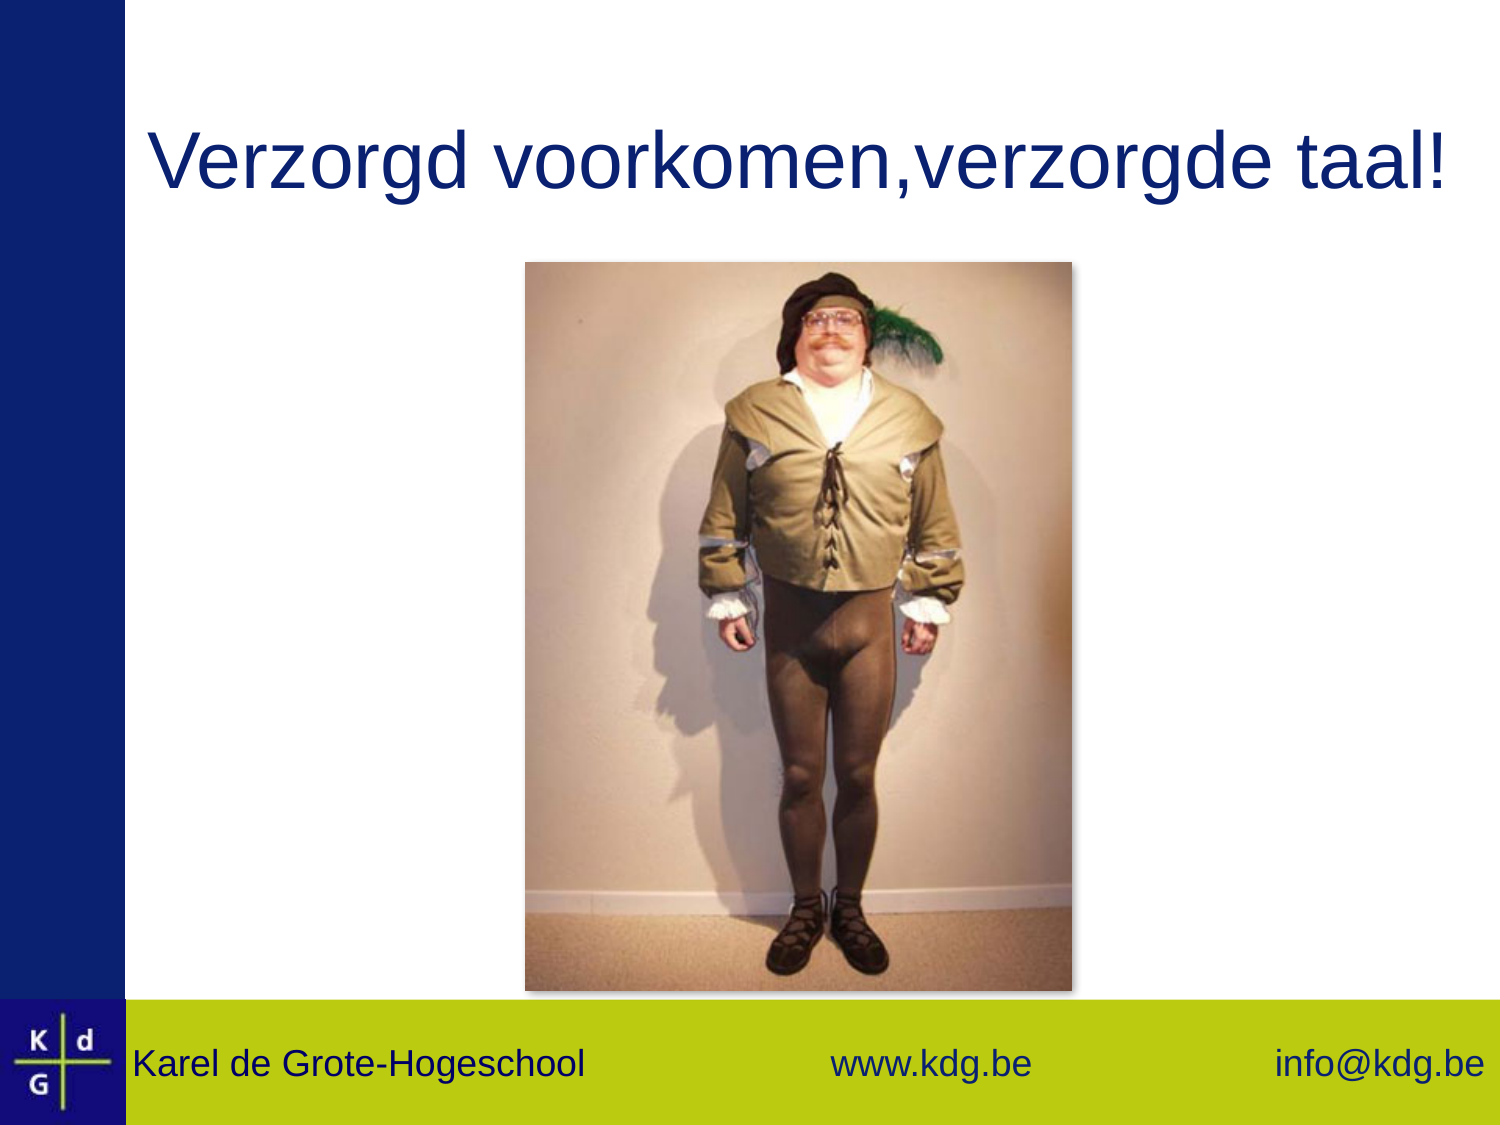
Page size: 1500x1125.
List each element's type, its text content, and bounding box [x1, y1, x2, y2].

picture [0, 999, 126, 1125]
picture [524, 262, 1072, 991]
title Verzorgd voorkomen,verzorgde taal! [99, 62, 1500, 250]
